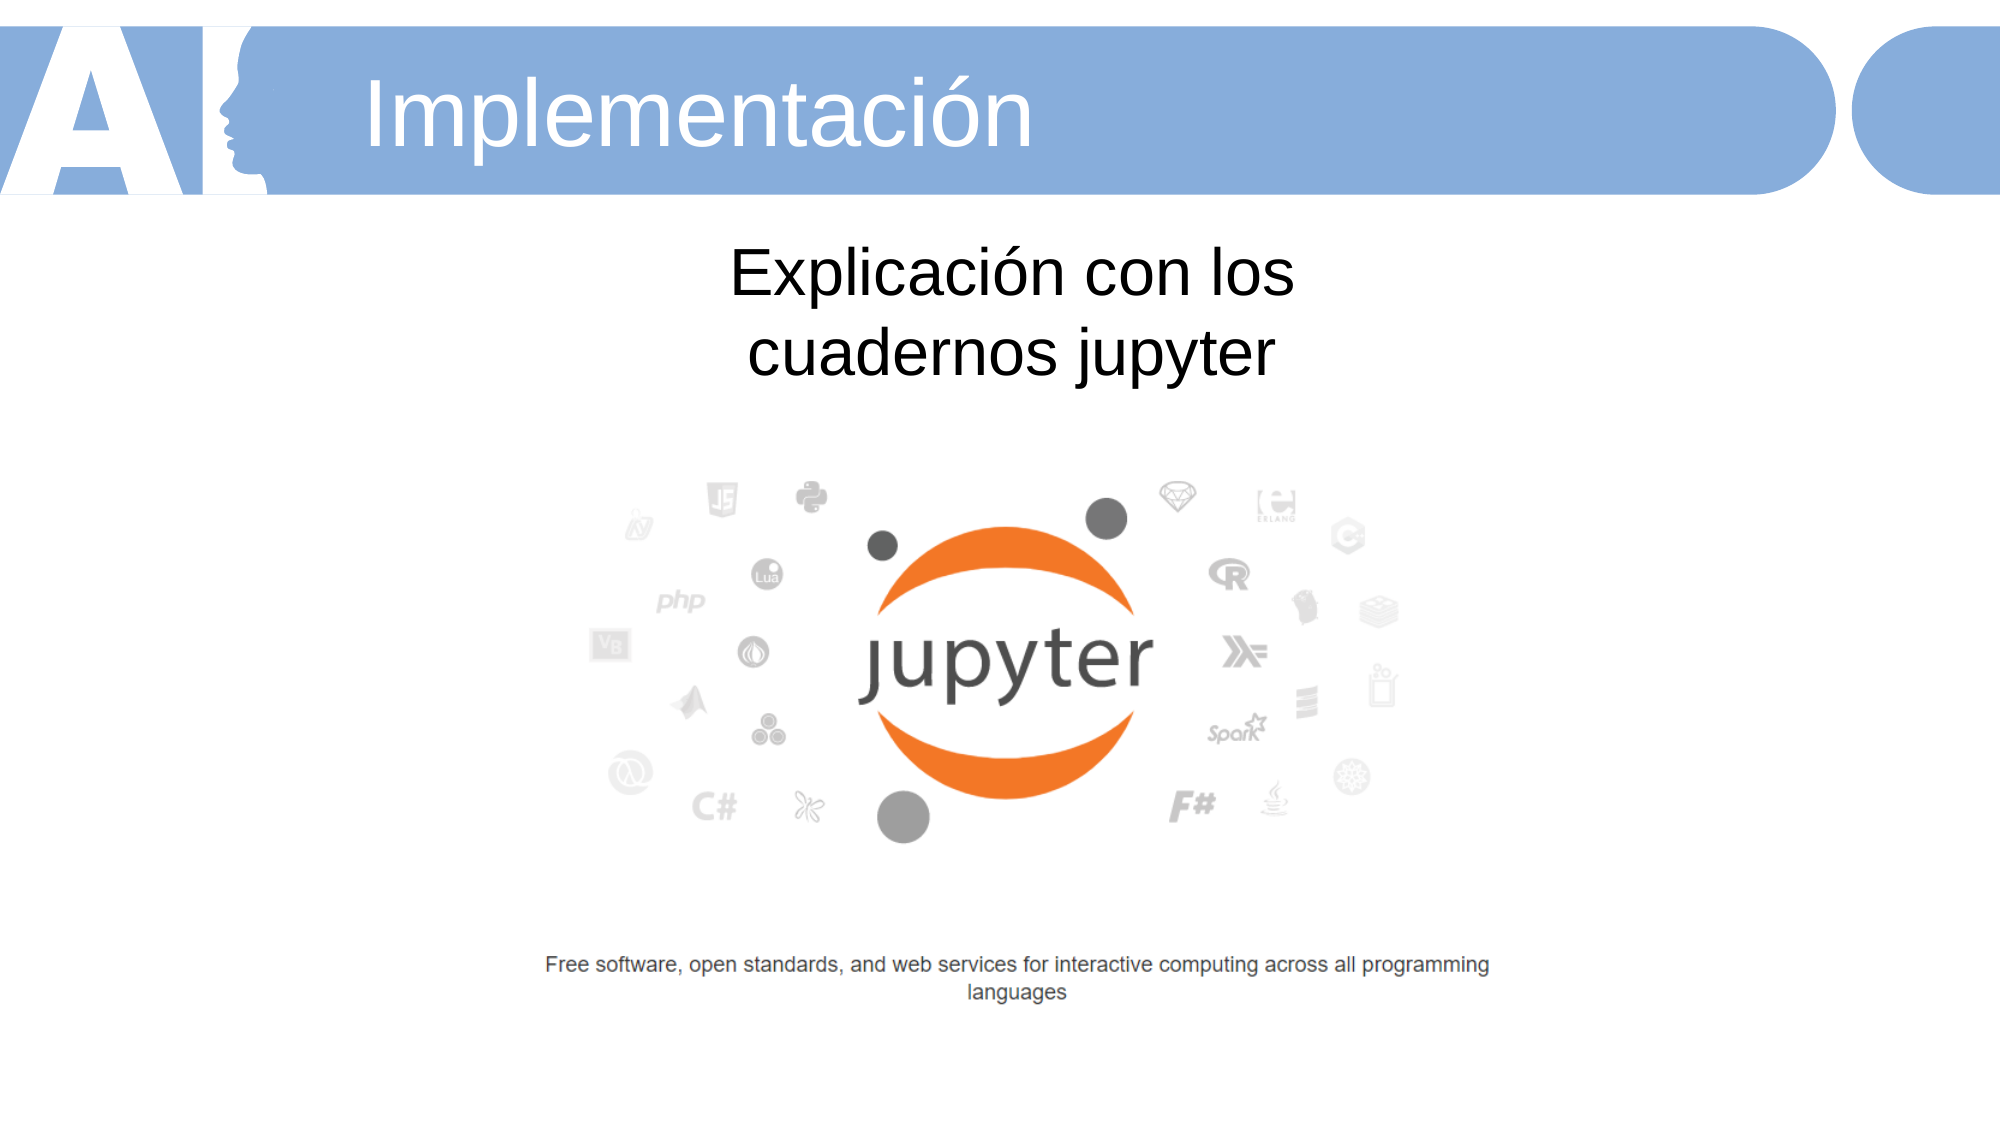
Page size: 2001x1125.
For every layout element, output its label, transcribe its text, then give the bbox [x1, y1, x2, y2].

list Implementación [347, 55, 1952, 175]
text_box Explicación con los cuadernos jupyter [614, 221, 1411, 395]
picture [445, 397, 1580, 1038]
